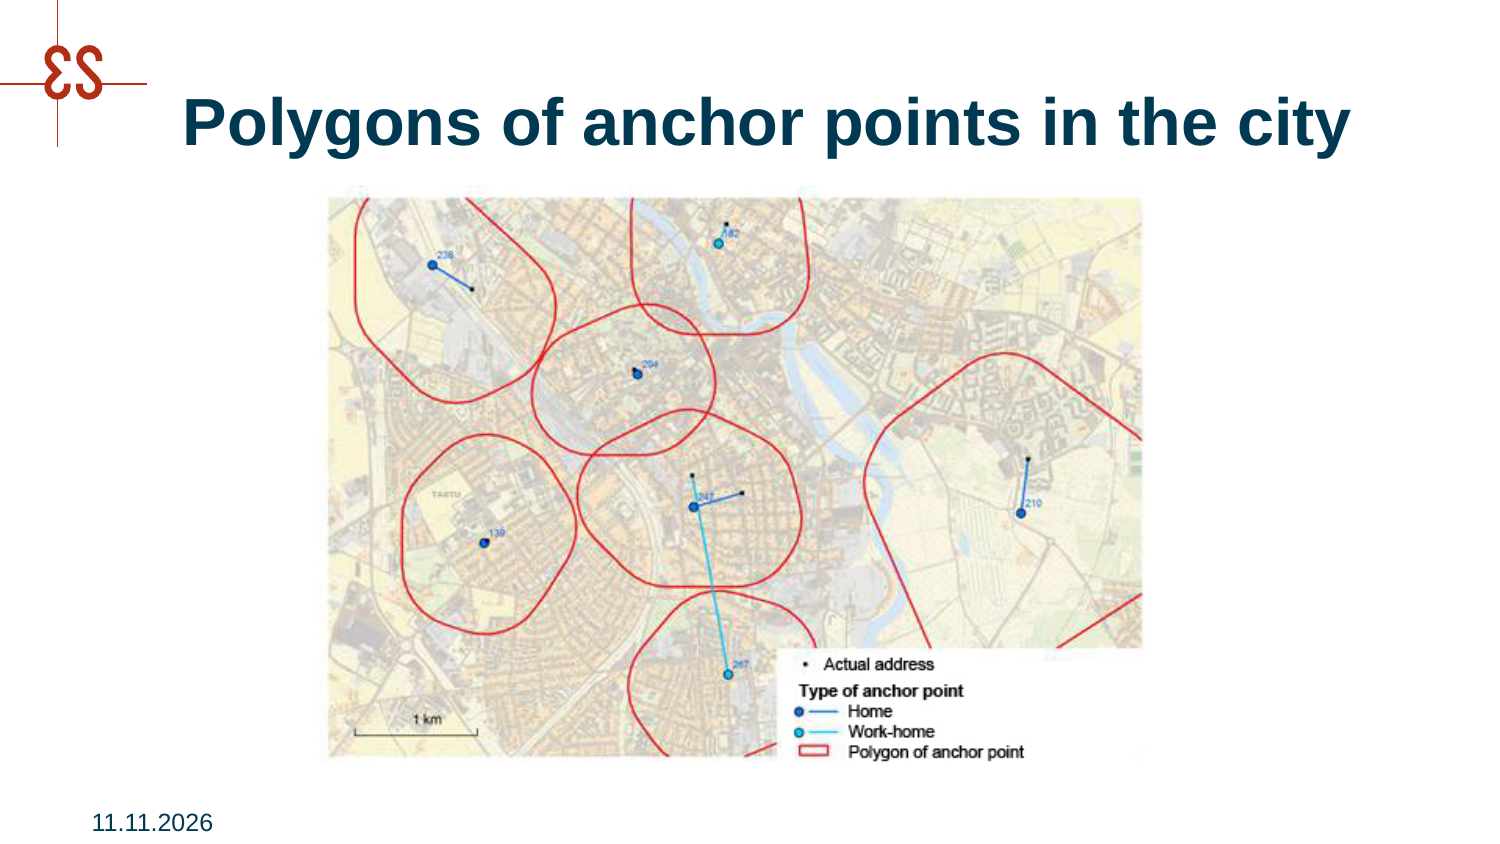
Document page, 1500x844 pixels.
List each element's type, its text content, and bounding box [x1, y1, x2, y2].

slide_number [76, 798, 427, 844]
title Polygons of anchor points in the city [182, 79, 1412, 160]
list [319, 185, 1155, 777]
